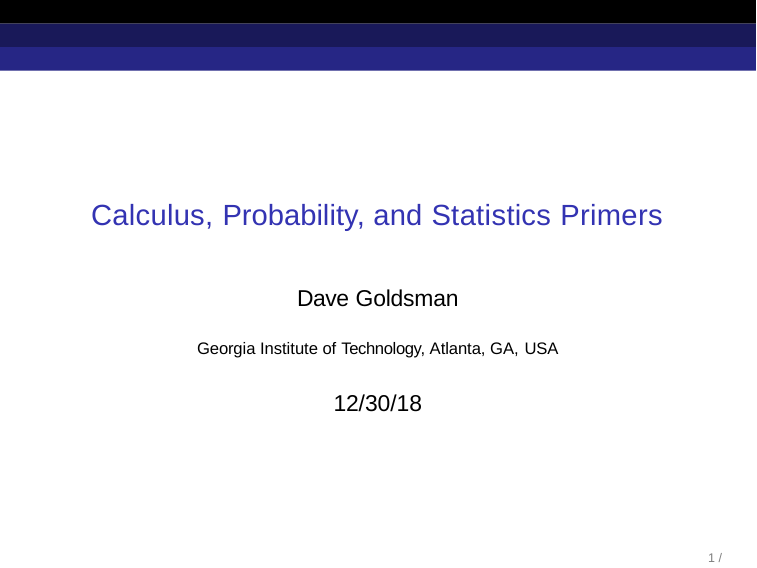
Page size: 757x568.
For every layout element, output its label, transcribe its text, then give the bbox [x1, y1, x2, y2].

text_box 1 / 104 [701, 548, 746, 568]
text_box Calculus, Probability, and Statistics Primers [89, 193, 667, 231]
text_box Dave Goldsman Georgia Institute of Technology, Atlanta, GA, USA 12/30/18 [193, 281, 563, 417]
